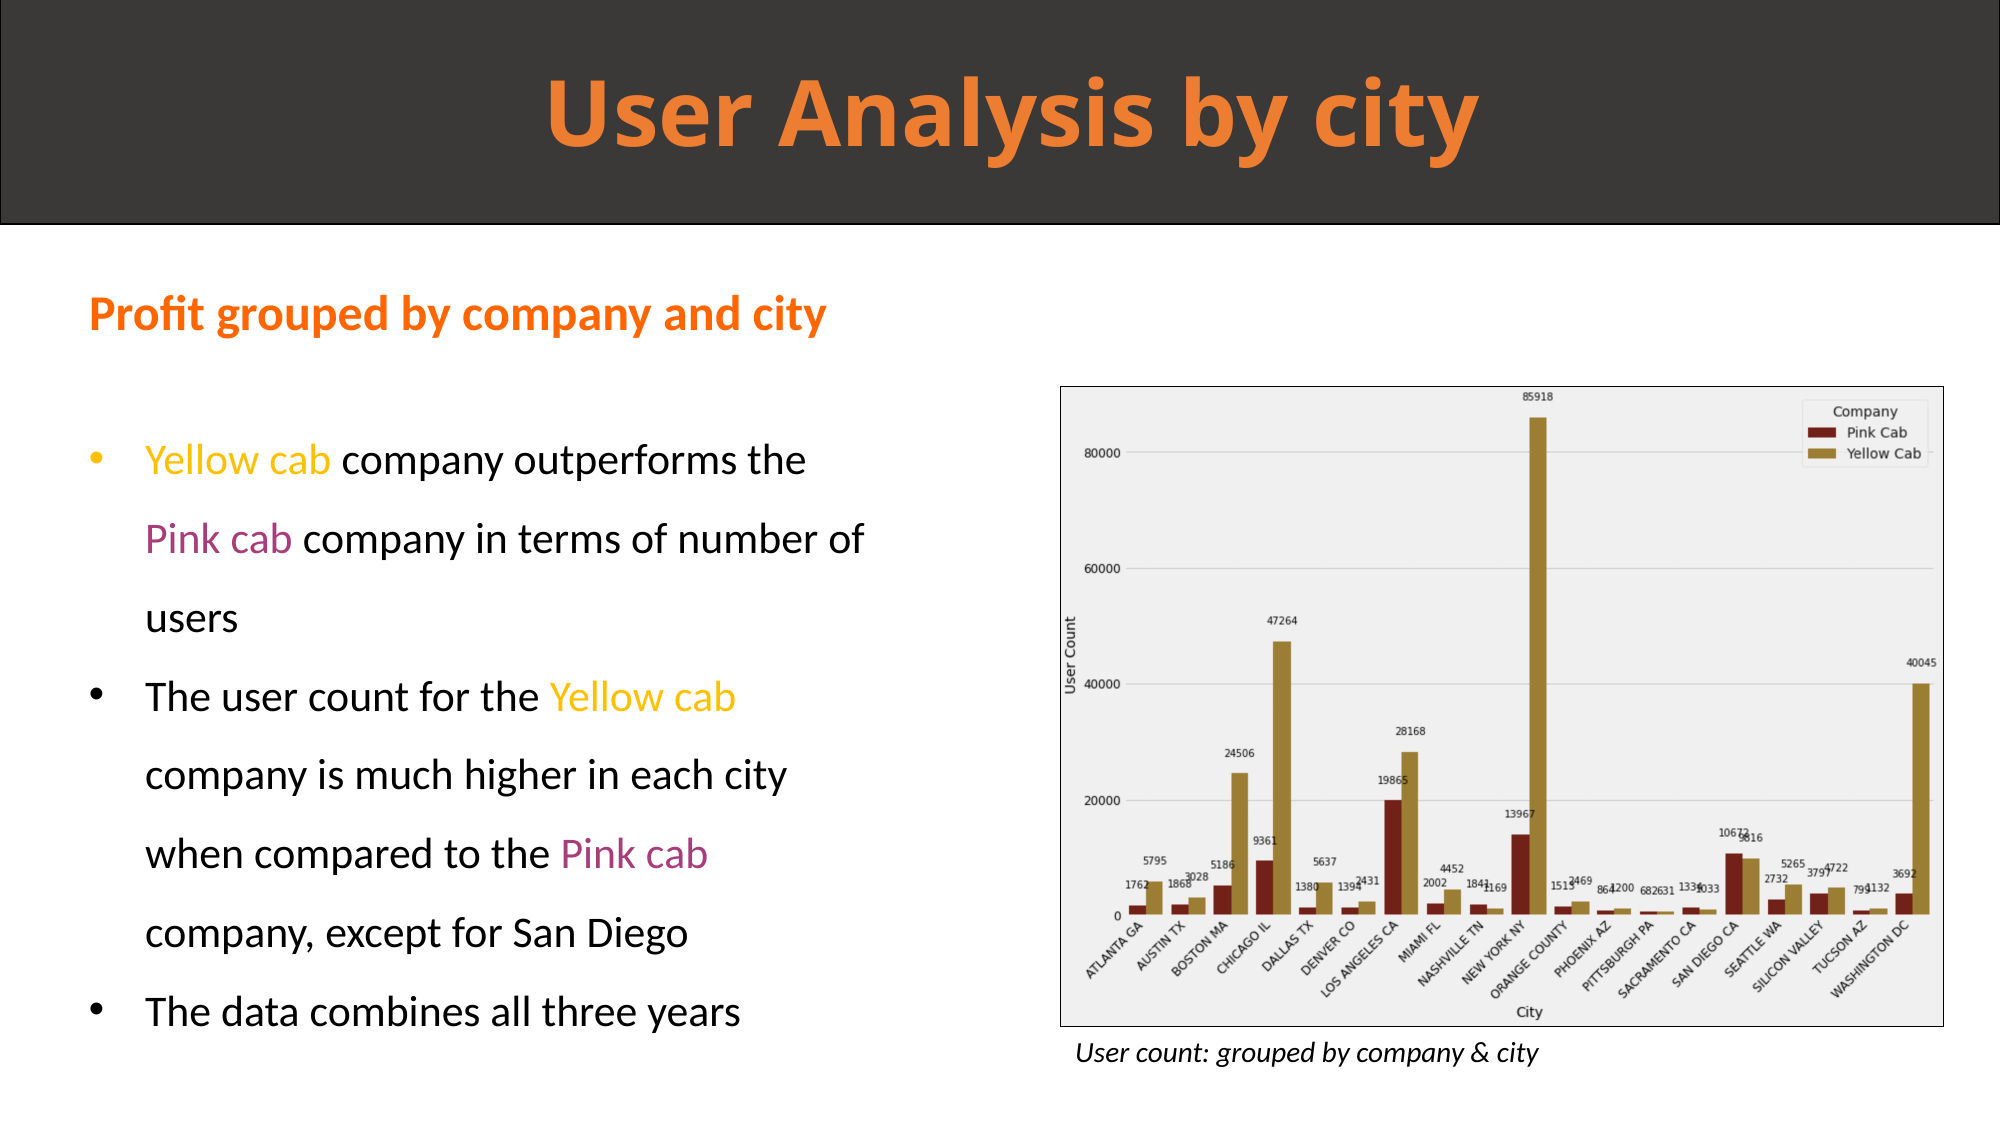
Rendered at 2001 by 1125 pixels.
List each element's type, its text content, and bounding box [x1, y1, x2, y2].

text_box Yellow cab company outperforms the Pink cab company in terms of number of users The user count for the Yellow cab company is much higher in each city when compared to the Pink cab company, except for San Diego The data combines all three years [74, 397, 893, 1043]
text_box User Analysis by city [0, 0, 2000, 225]
picture [1060, 386, 1944, 1027]
text_box Profit grouped by company and city [49, 273, 868, 348]
text_box User count: grouped by company & city [1060, 1027, 1879, 1076]
